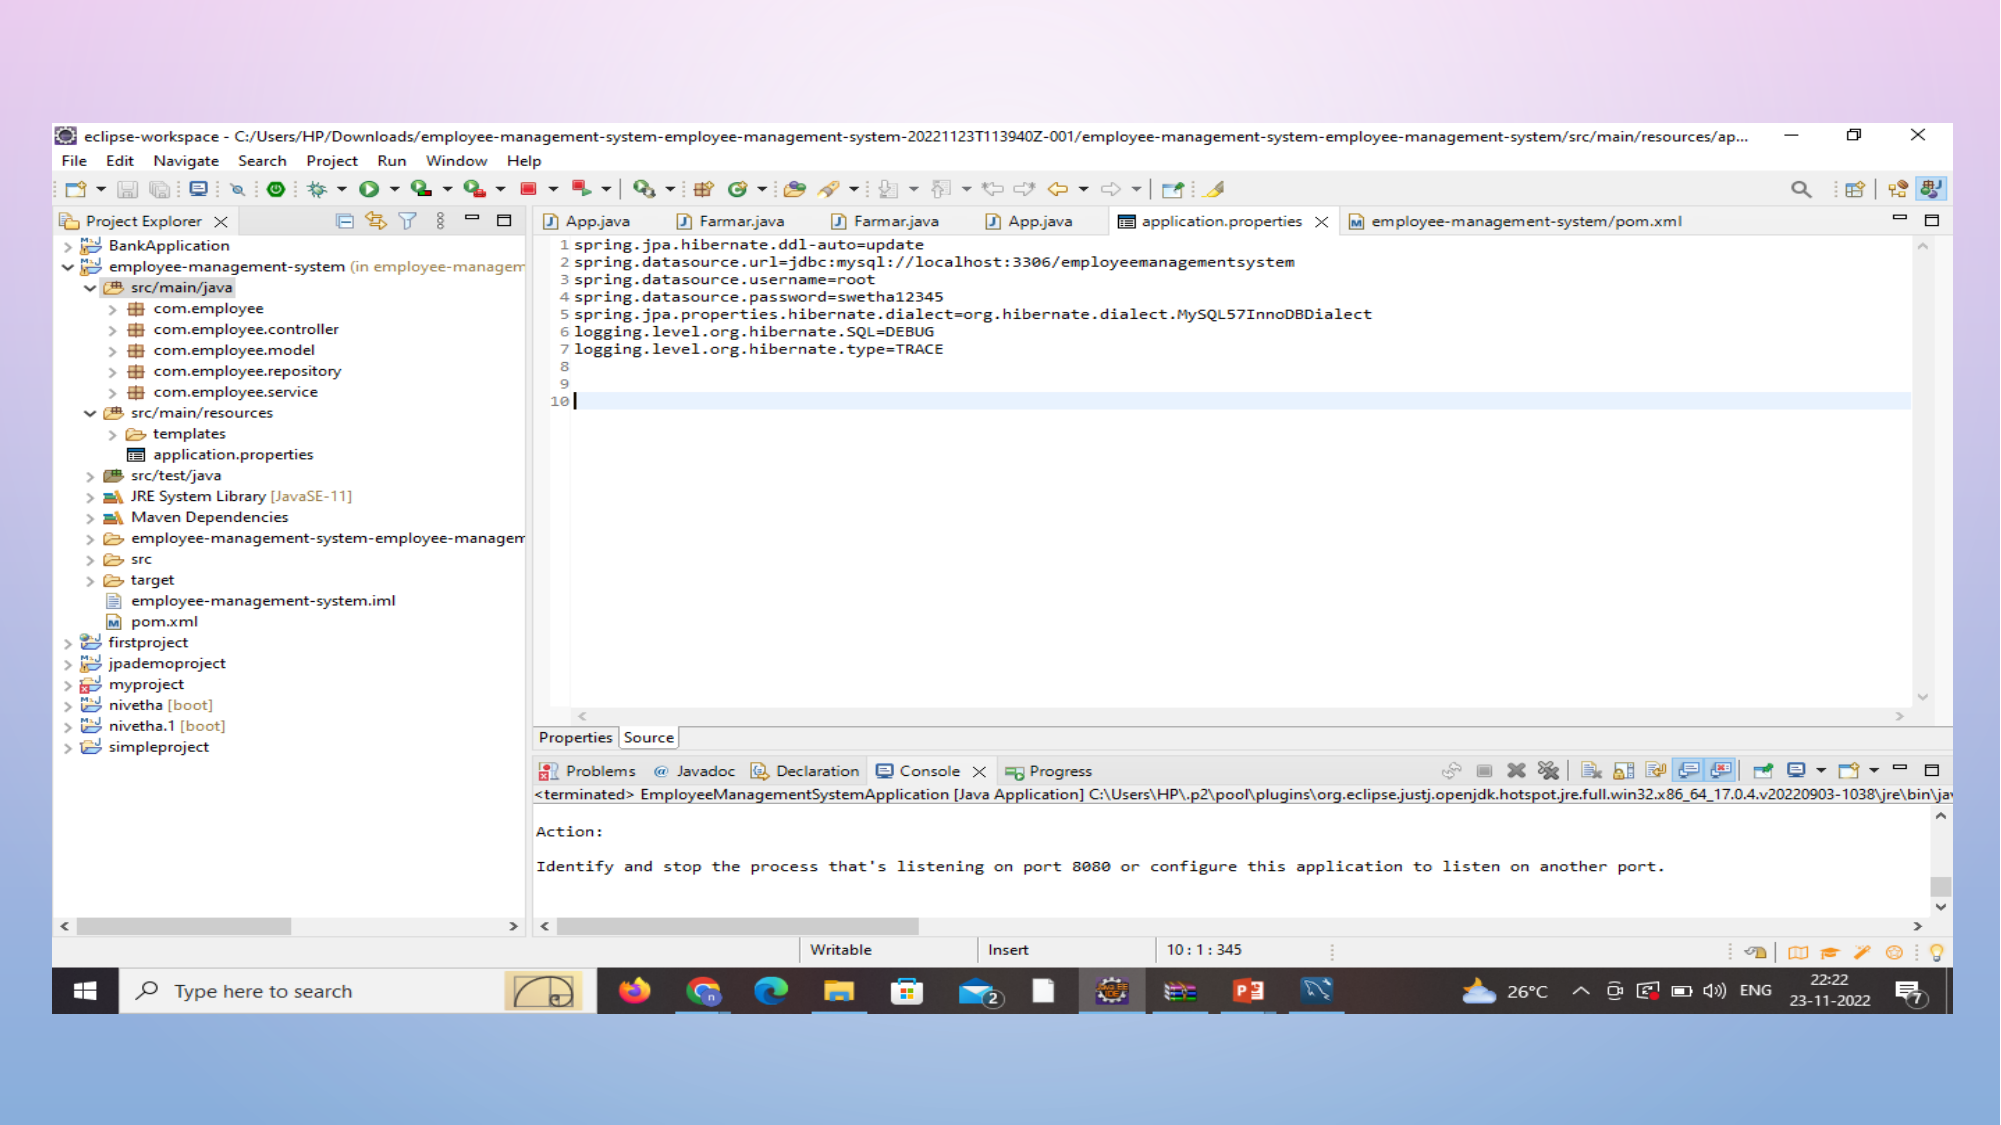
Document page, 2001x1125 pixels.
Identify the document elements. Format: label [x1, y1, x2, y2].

list [51, 123, 1953, 1014]
list [0, 0, 2000, 615]
